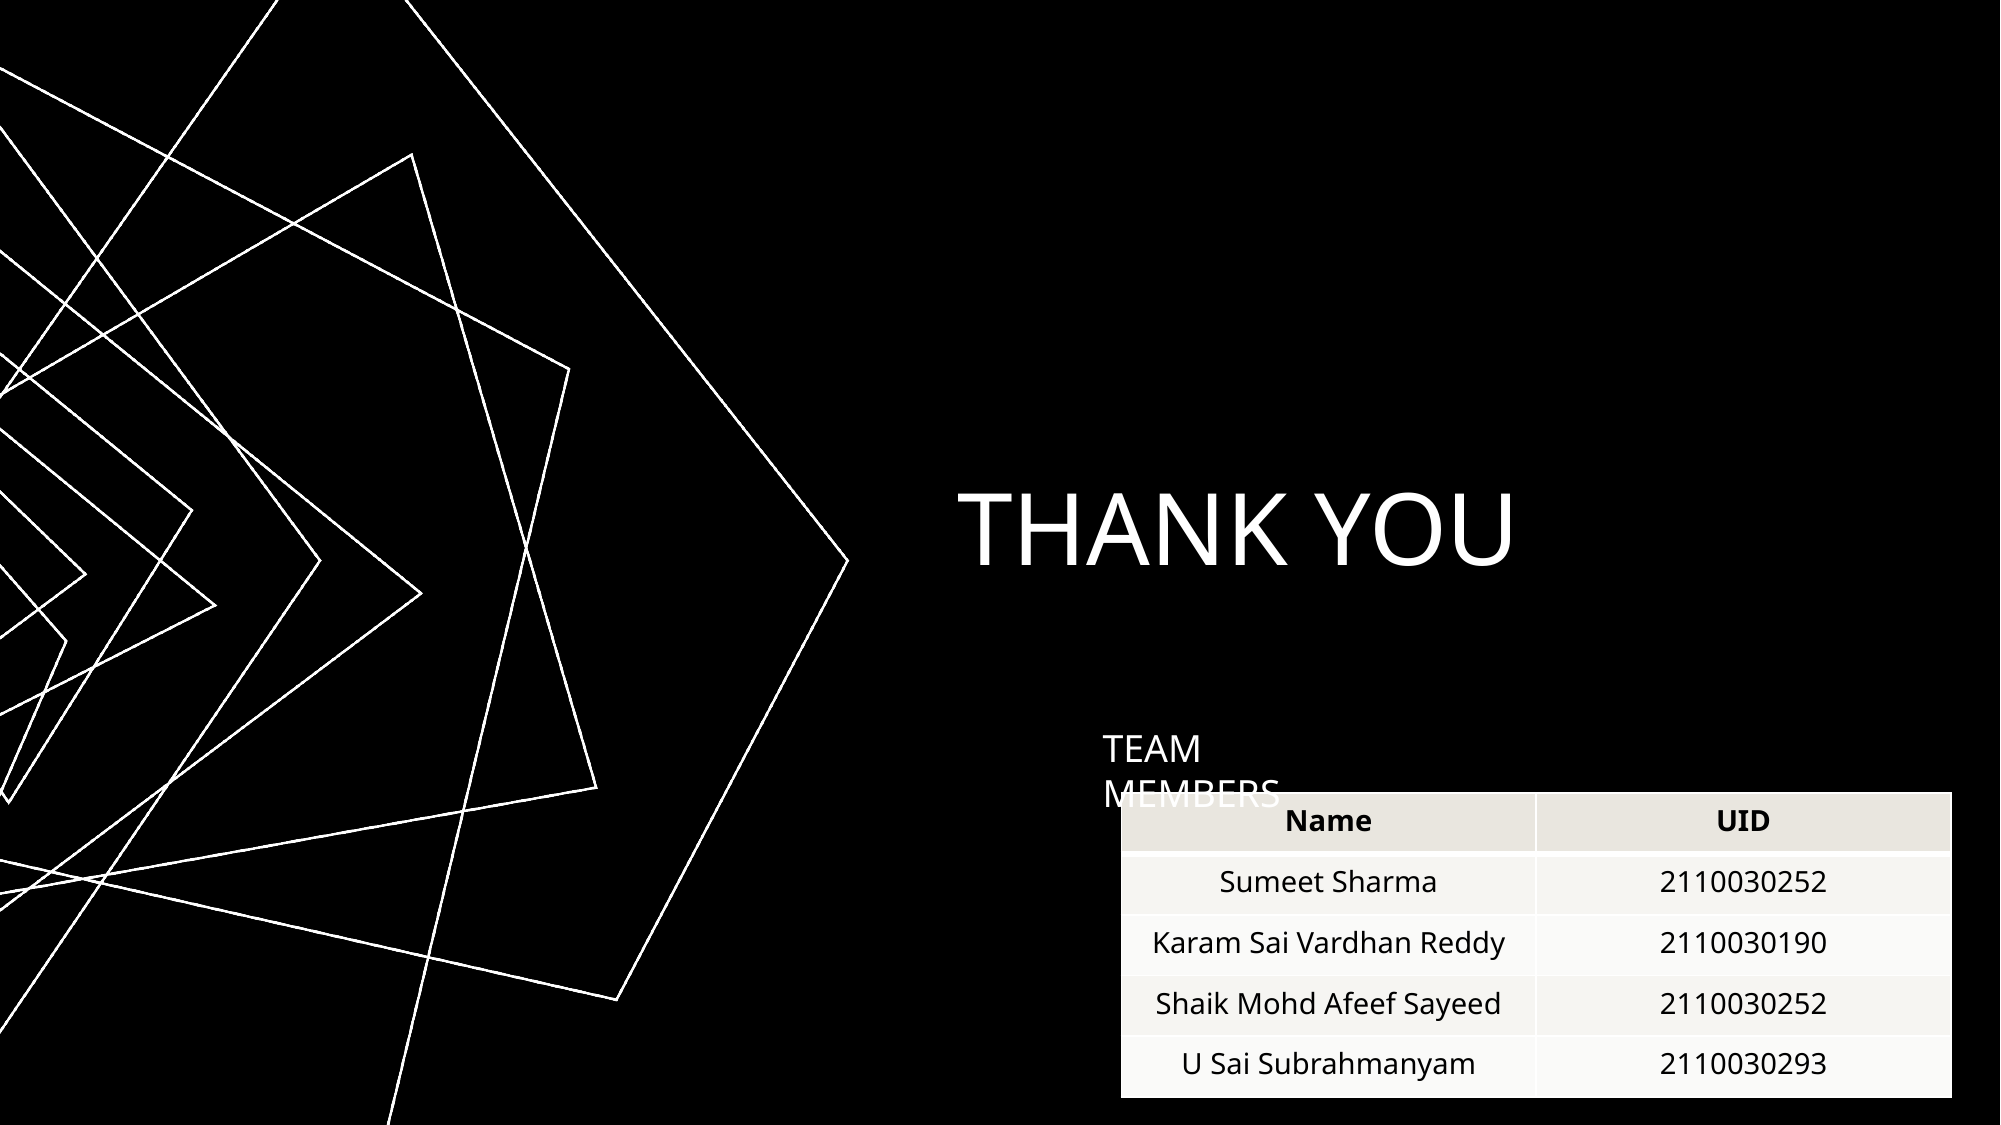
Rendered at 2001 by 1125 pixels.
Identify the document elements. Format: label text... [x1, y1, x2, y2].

table_cell 2110030252 [1537, 857, 1950, 914]
table_cell 2110030252 [1537, 976, 1950, 1035]
text_box Team Members [1087, 717, 1396, 823]
table_cell Sumeet Sharma [1122, 857, 1535, 914]
table_cell Shaik Mohd Afeef Sayeed [1122, 976, 1535, 1035]
table_cell 2110030190 [1537, 916, 1950, 975]
table_cell Karam Sai Vardhan Reddy [1122, 916, 1535, 975]
table_cell U Sai Subrahmanyam [1122, 1037, 1535, 1096]
picture [0, 0, 850, 1125]
table_header Name [1122, 794, 1535, 851]
table_header UID [1537, 794, 1950, 851]
title Thank you [942, 0, 1772, 595]
table_cell 2110030293 [1537, 1037, 1950, 1096]
